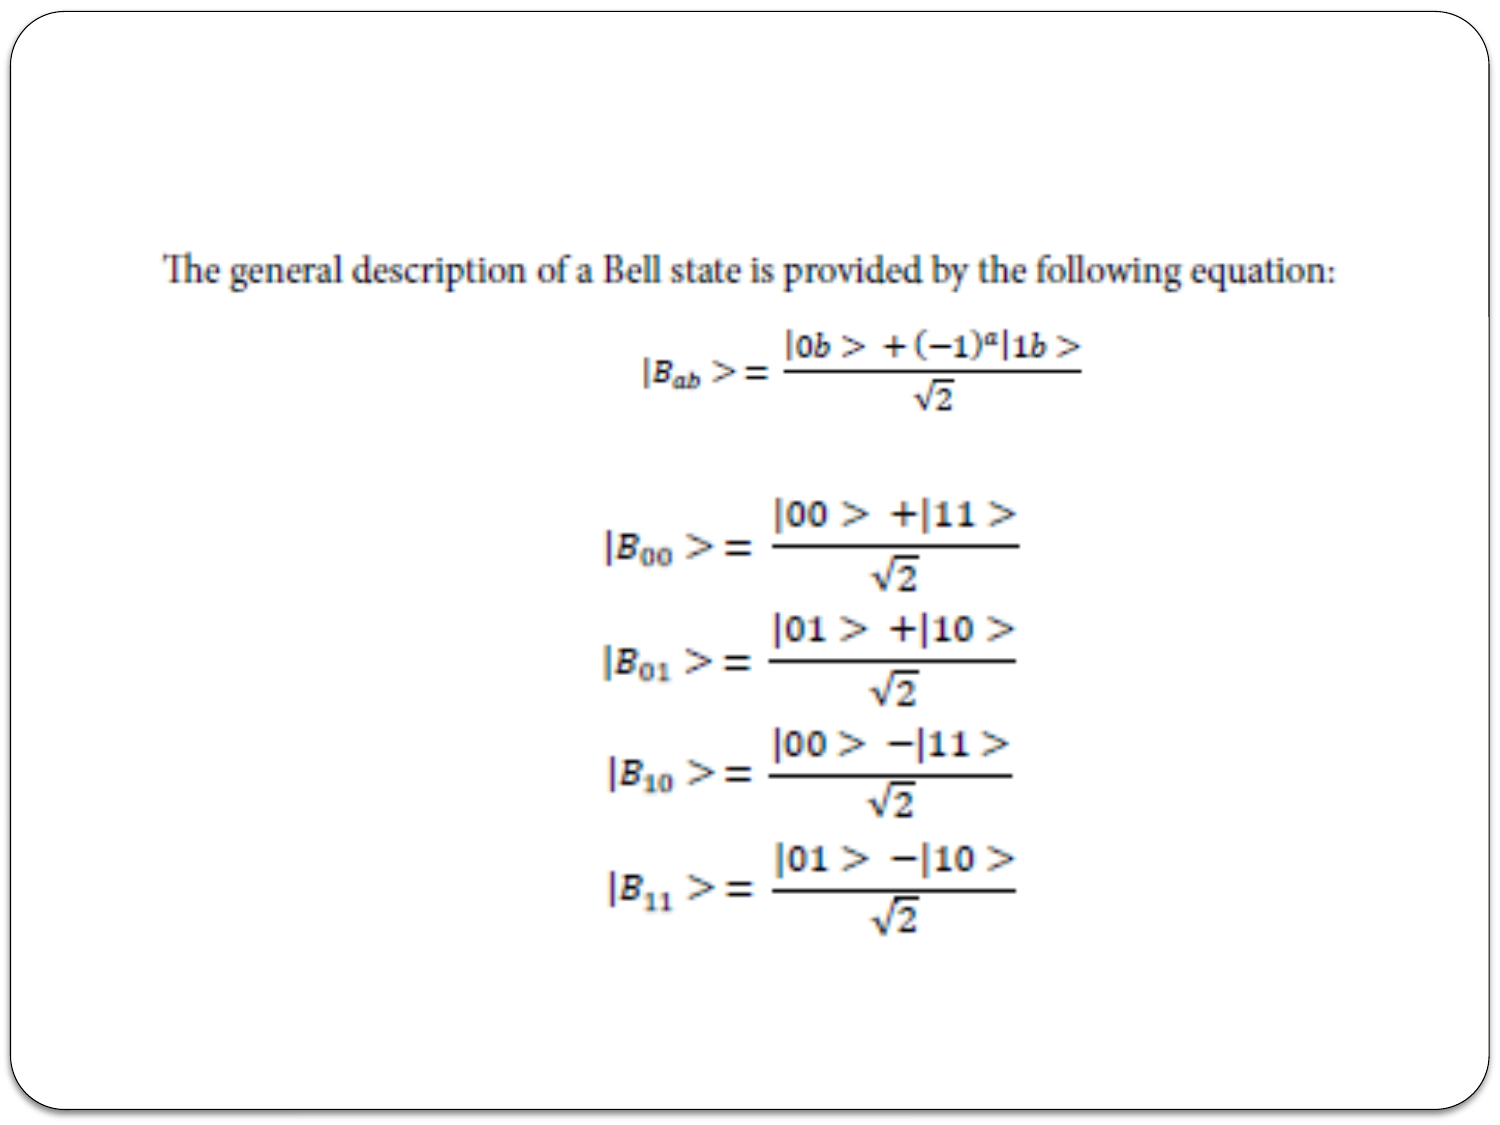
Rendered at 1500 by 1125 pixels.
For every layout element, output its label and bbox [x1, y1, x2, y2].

picture [152, 234, 1430, 430]
picture [562, 456, 1114, 955]
